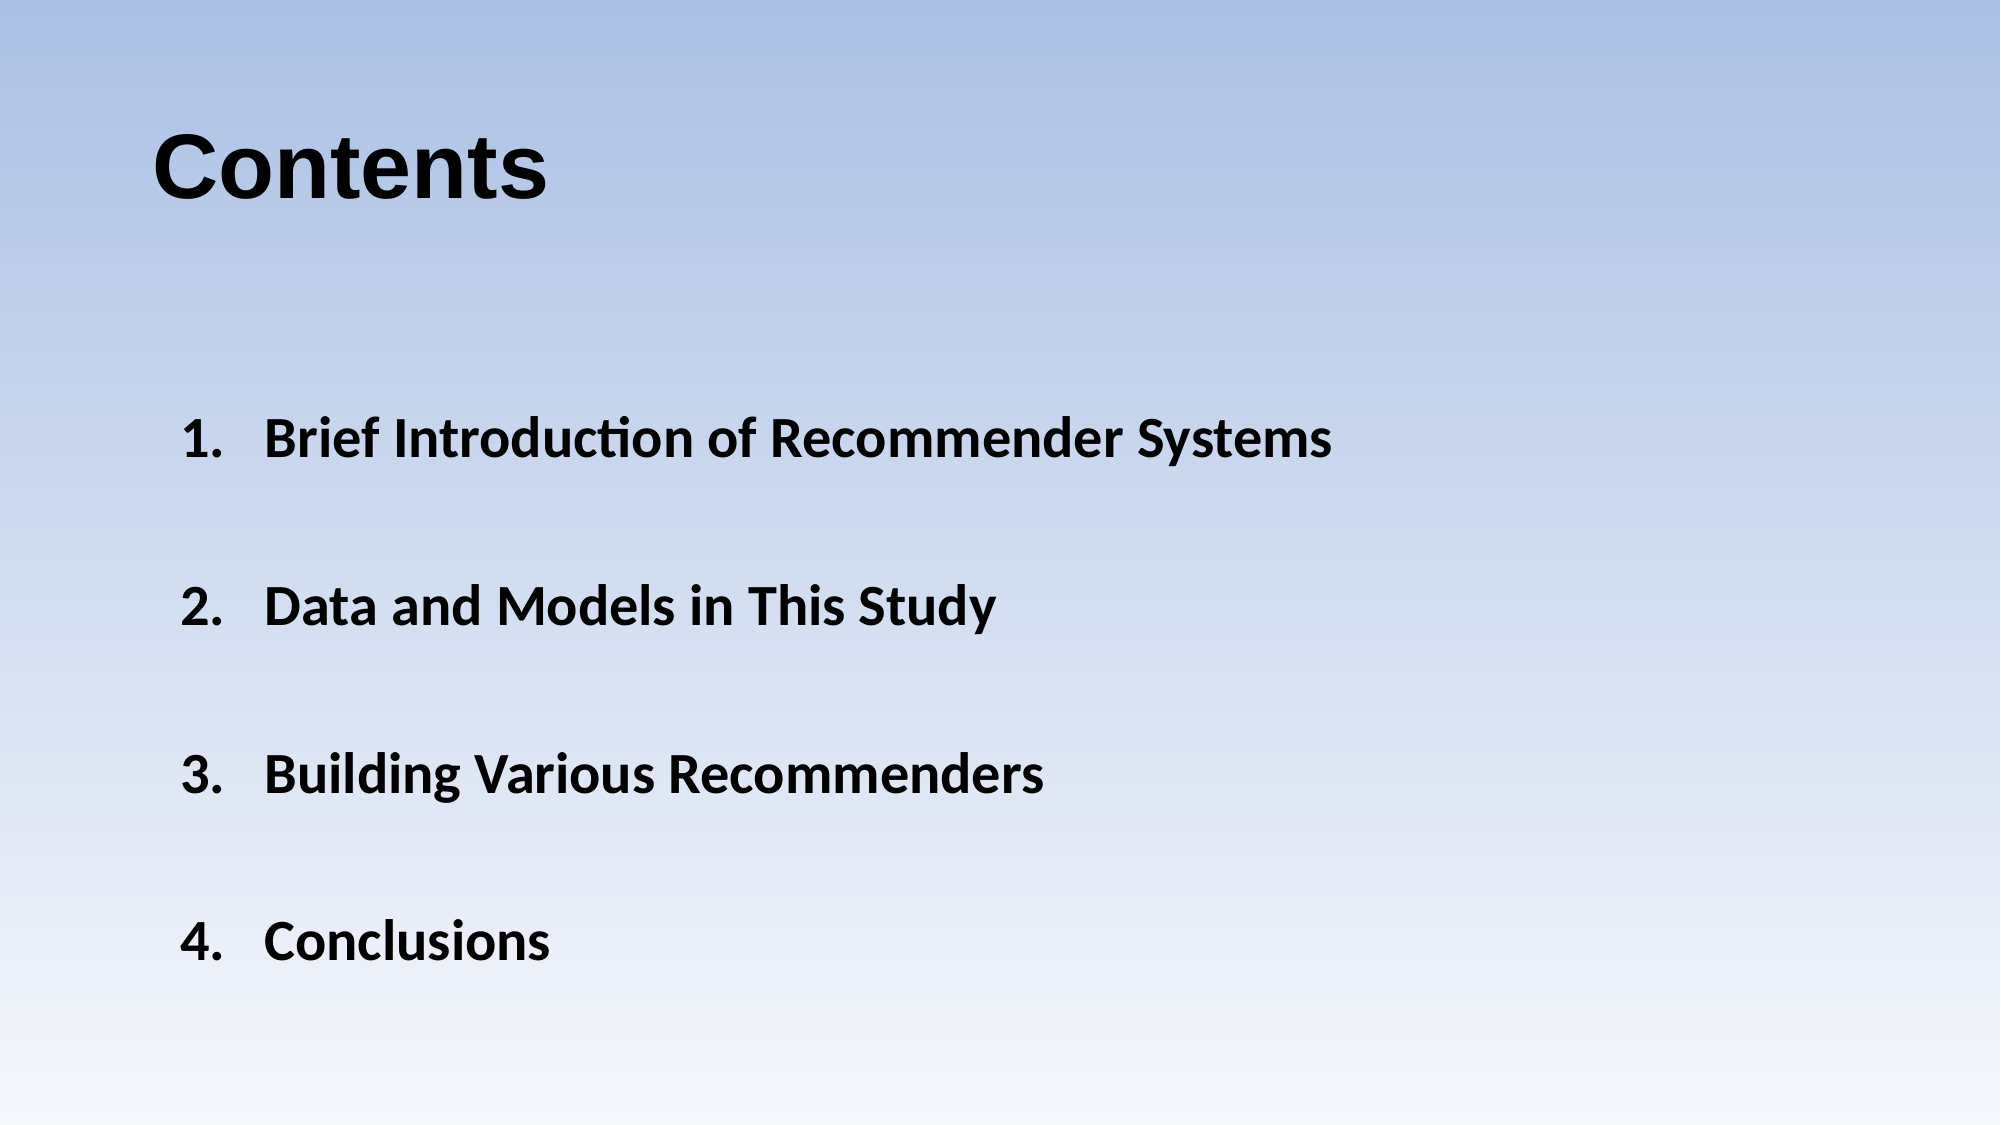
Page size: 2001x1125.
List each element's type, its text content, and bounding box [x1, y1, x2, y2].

list Brief Introduction of Recommender Systems Data and Models in This Study Building Various Recommenders Conclusions [165, 400, 1891, 1028]
title Contents [137, 59, 1863, 278]
